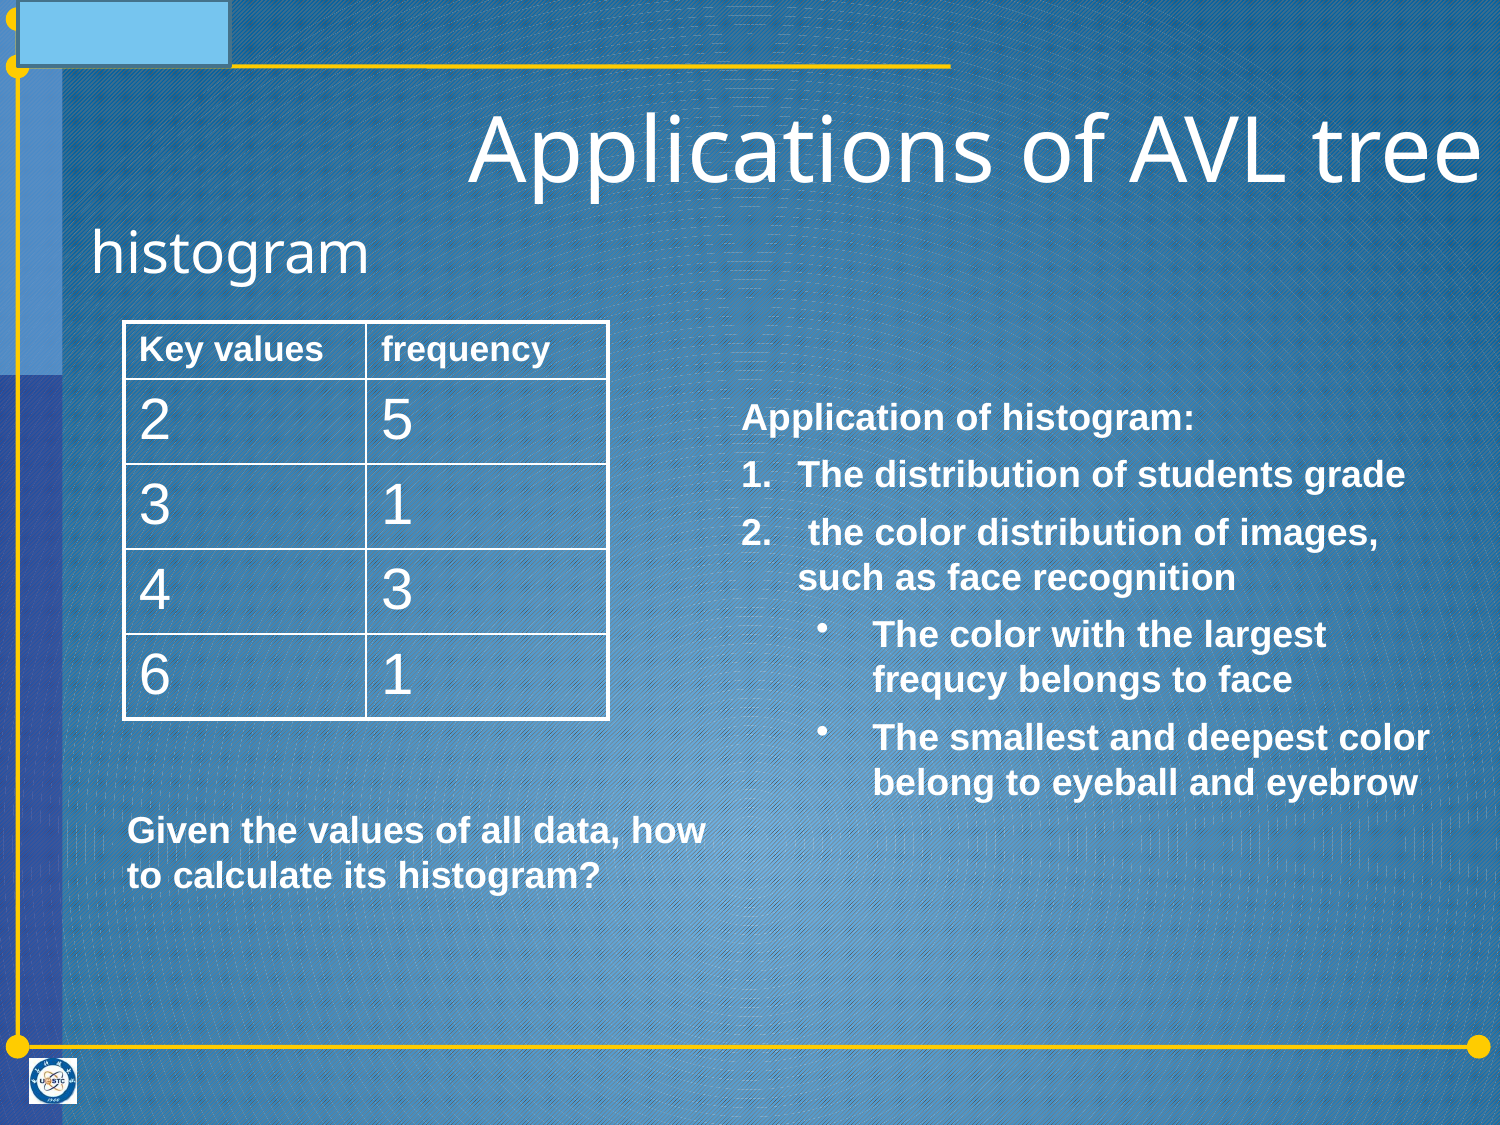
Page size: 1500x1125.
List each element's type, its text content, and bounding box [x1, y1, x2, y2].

title Applications of AVL tree [75, 45, 1500, 208]
table_cell 4 [126, 550, 365, 633]
table_header Key values [126, 324, 365, 378]
text_box Given the values of all data, how to calculate its histogram? [112, 798, 762, 904]
table_cell 3 [367, 550, 606, 633]
table_cell 3 [126, 465, 365, 548]
picture [29, 1058, 77, 1104]
table_cell 1 [367, 465, 606, 548]
table_header frequency [367, 324, 606, 378]
table_cell 1 [367, 635, 606, 717]
text_box [16, 0, 232, 68]
table_cell 6 [126, 635, 365, 717]
text_box Application of histogram: The distribution of students grade the color distribution of images, such as face recognition The color with the largest frequcy belongs to face The smallest and deepest color belong to eyeball and eyebrow [726, 385, 1447, 811]
table_cell 2 [126, 380, 365, 463]
table_cell 5 [367, 380, 606, 463]
list histogram [75, 208, 738, 1005]
